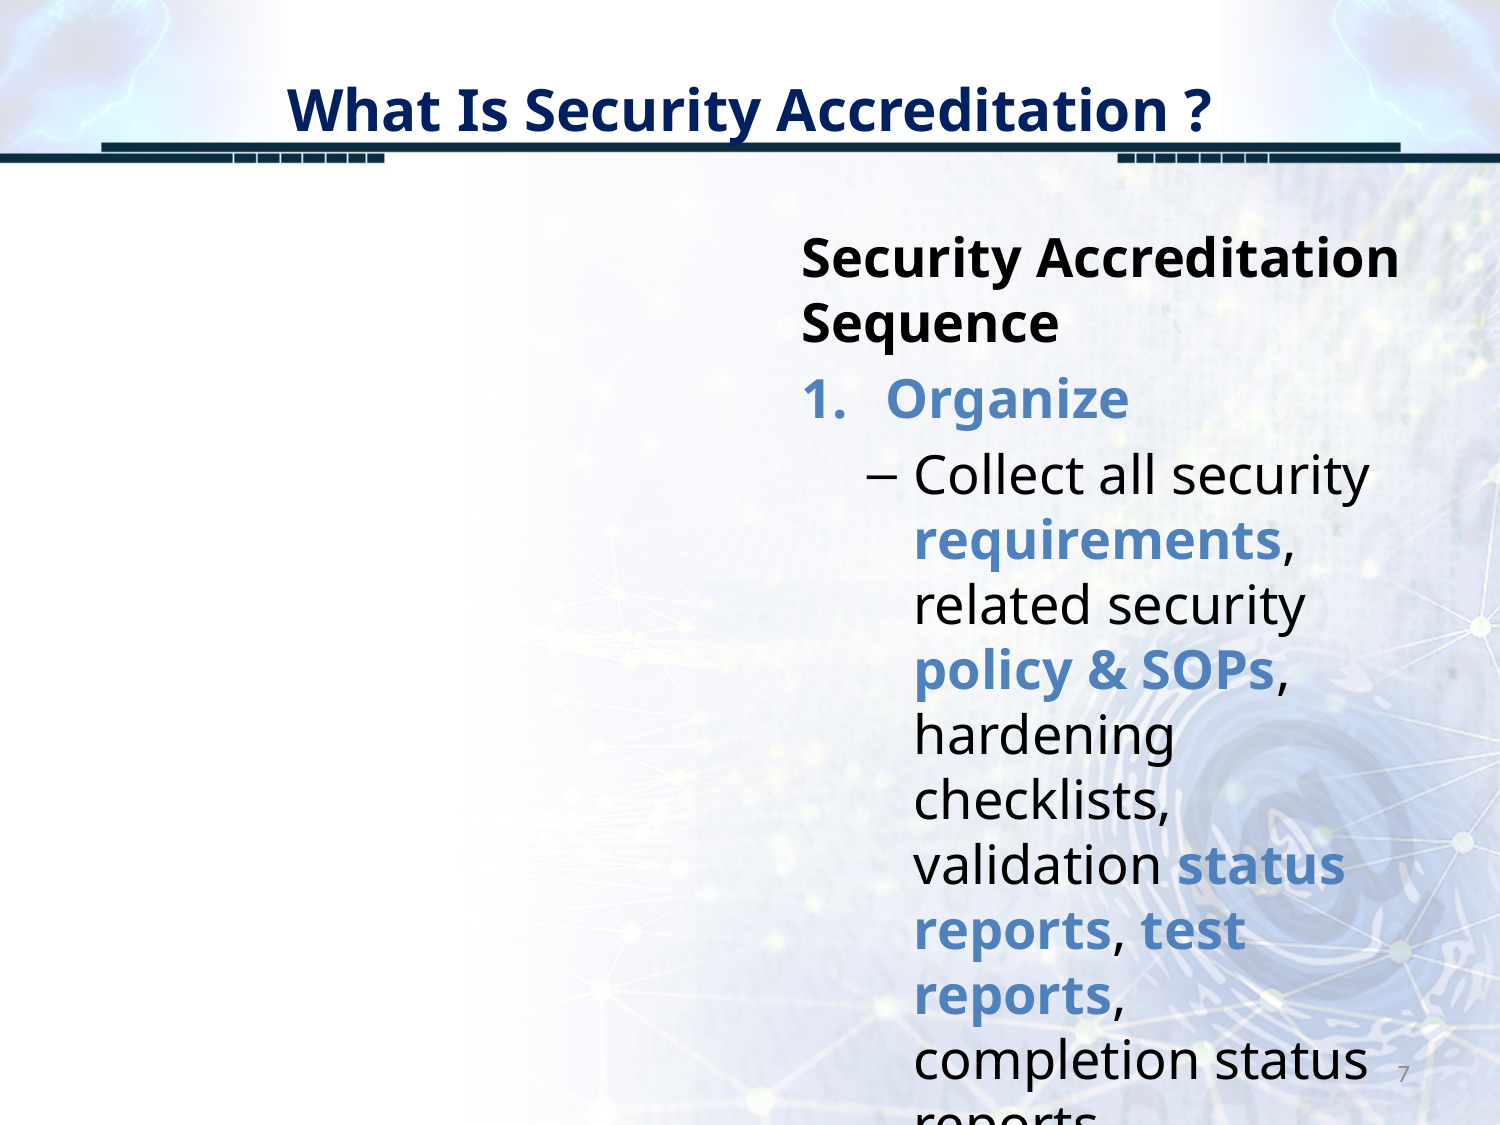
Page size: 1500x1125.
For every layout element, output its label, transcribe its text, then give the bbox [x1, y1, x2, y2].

slide_number 7 [1074, 1042, 1425, 1103]
list Security Accreditation Sequence Organize Collect all security requirements, related security policy & SOPs, hardening checklists, validation status reports, test reports, completion status reports [776, 216, 1432, 1034]
title What Is Security Accreditation ? [75, 34, 1425, 182]
picture [0, 0, 1500, 1125]
